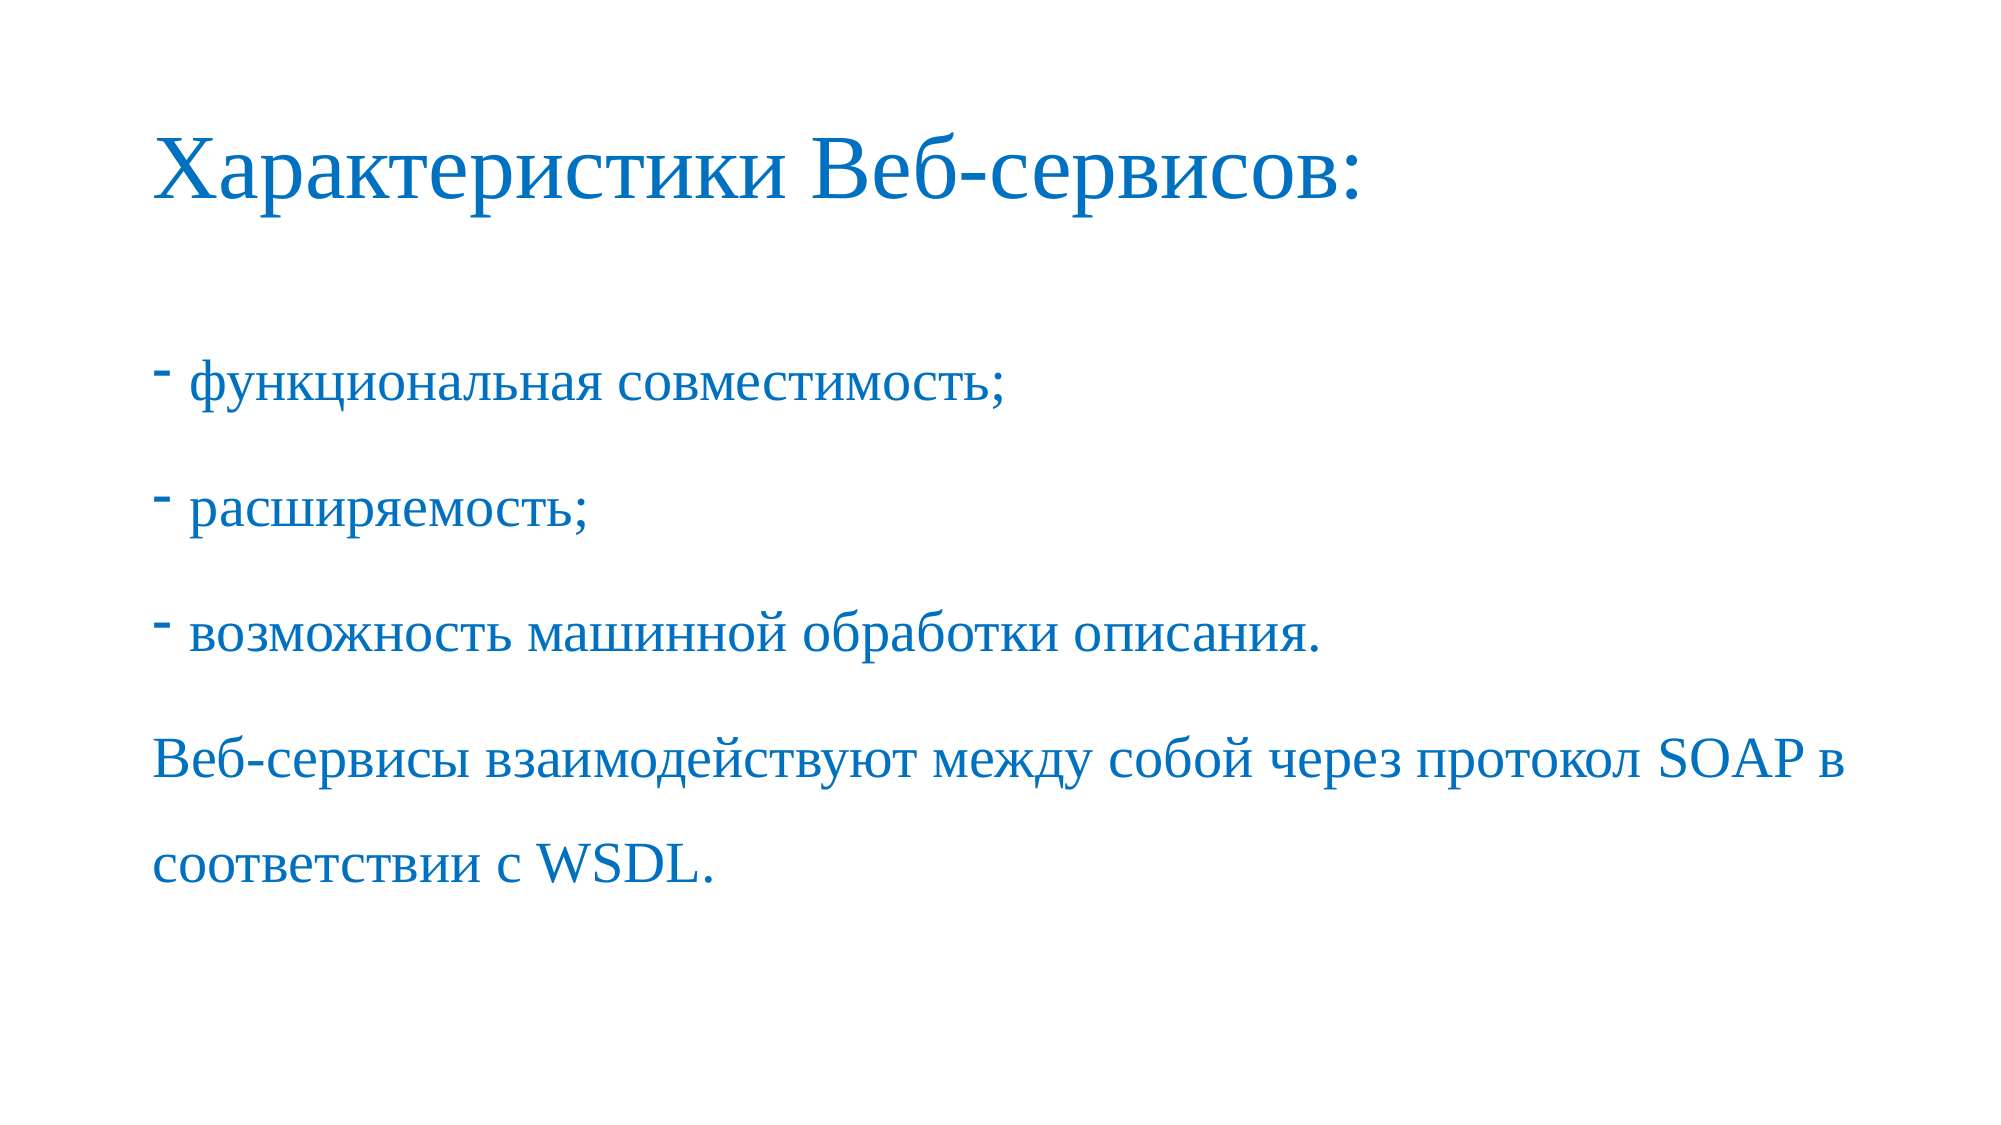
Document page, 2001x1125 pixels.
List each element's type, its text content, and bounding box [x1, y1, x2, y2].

list функциональная совместимость; расширяемость; возможность машинной обработки описания. Веб-сервисы взаимодействуют между собой через протокол SOAP в соответствии с WSDL. [137, 299, 1863, 1014]
title Характеристики Веб-сервисов: [137, 59, 1863, 278]
